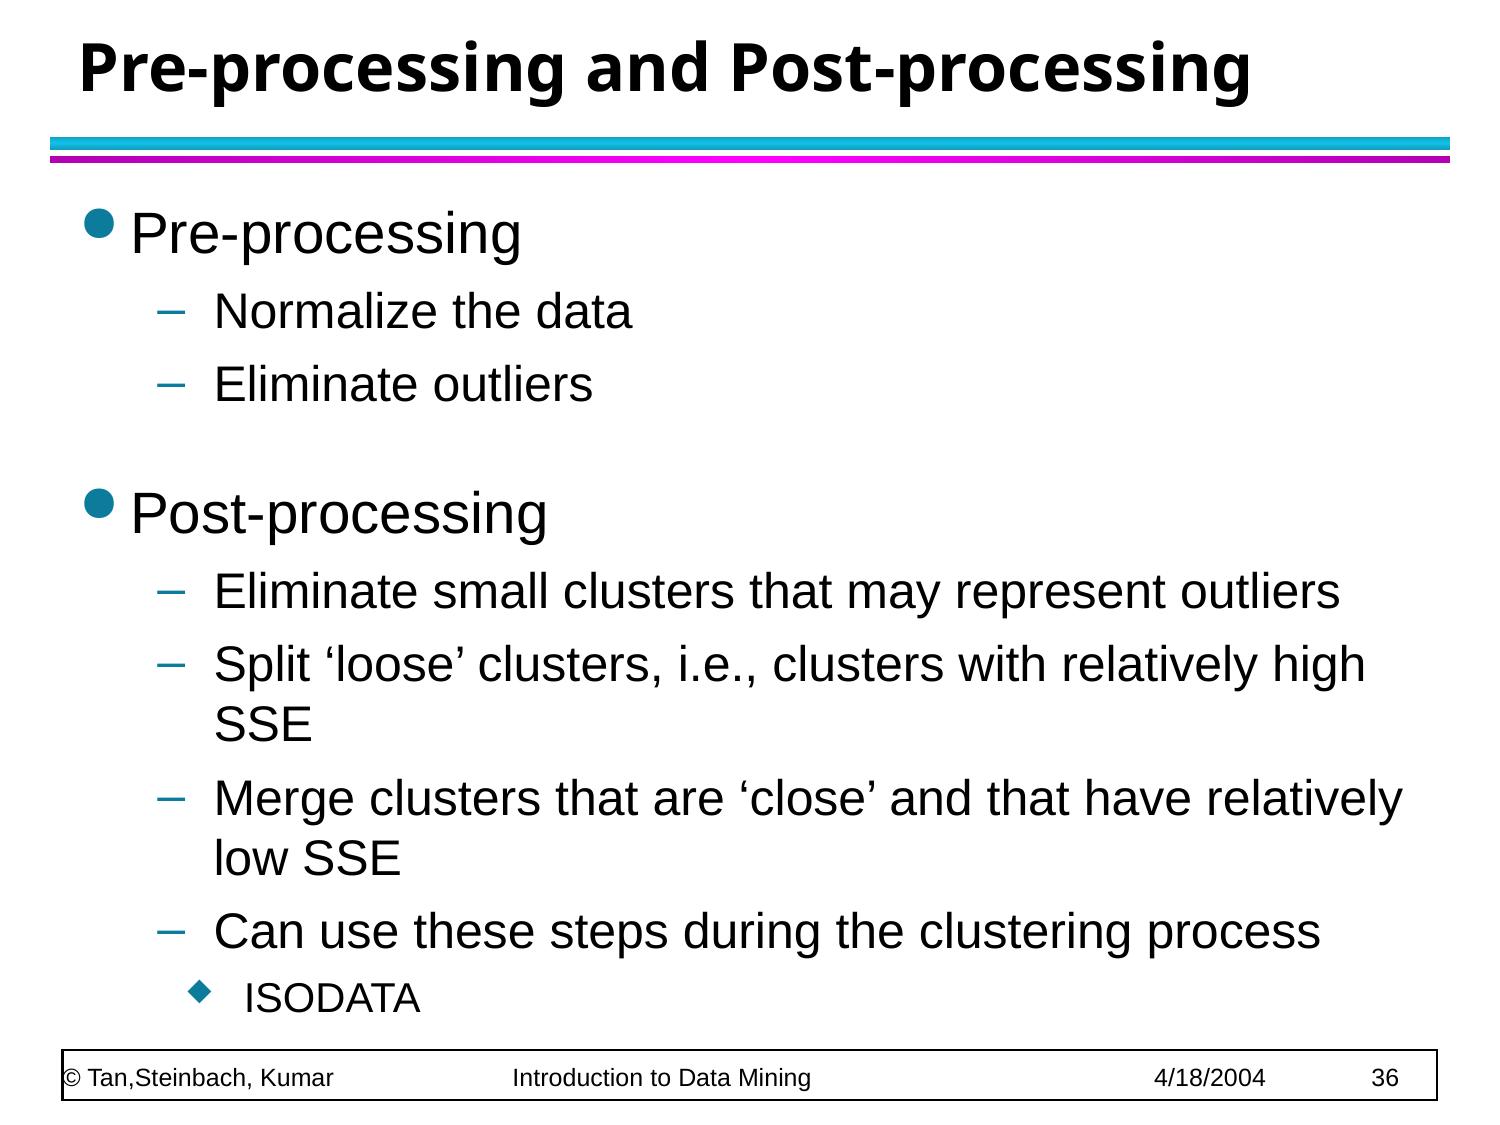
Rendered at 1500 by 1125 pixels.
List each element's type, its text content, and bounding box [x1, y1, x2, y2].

title Pre-processing and Post-processing [61, 24, 1422, 113]
list Pre-processing Normalize the data Eliminate outliers Post-processing Eliminate small clusters that may represent outliers Split ‘loose’ clusters, i.e., clusters with relatively high SSE Merge clusters that are ‘close’ and that have relatively low SSE Can use these steps during the clustering process ISODATA [66, 186, 1433, 1038]
